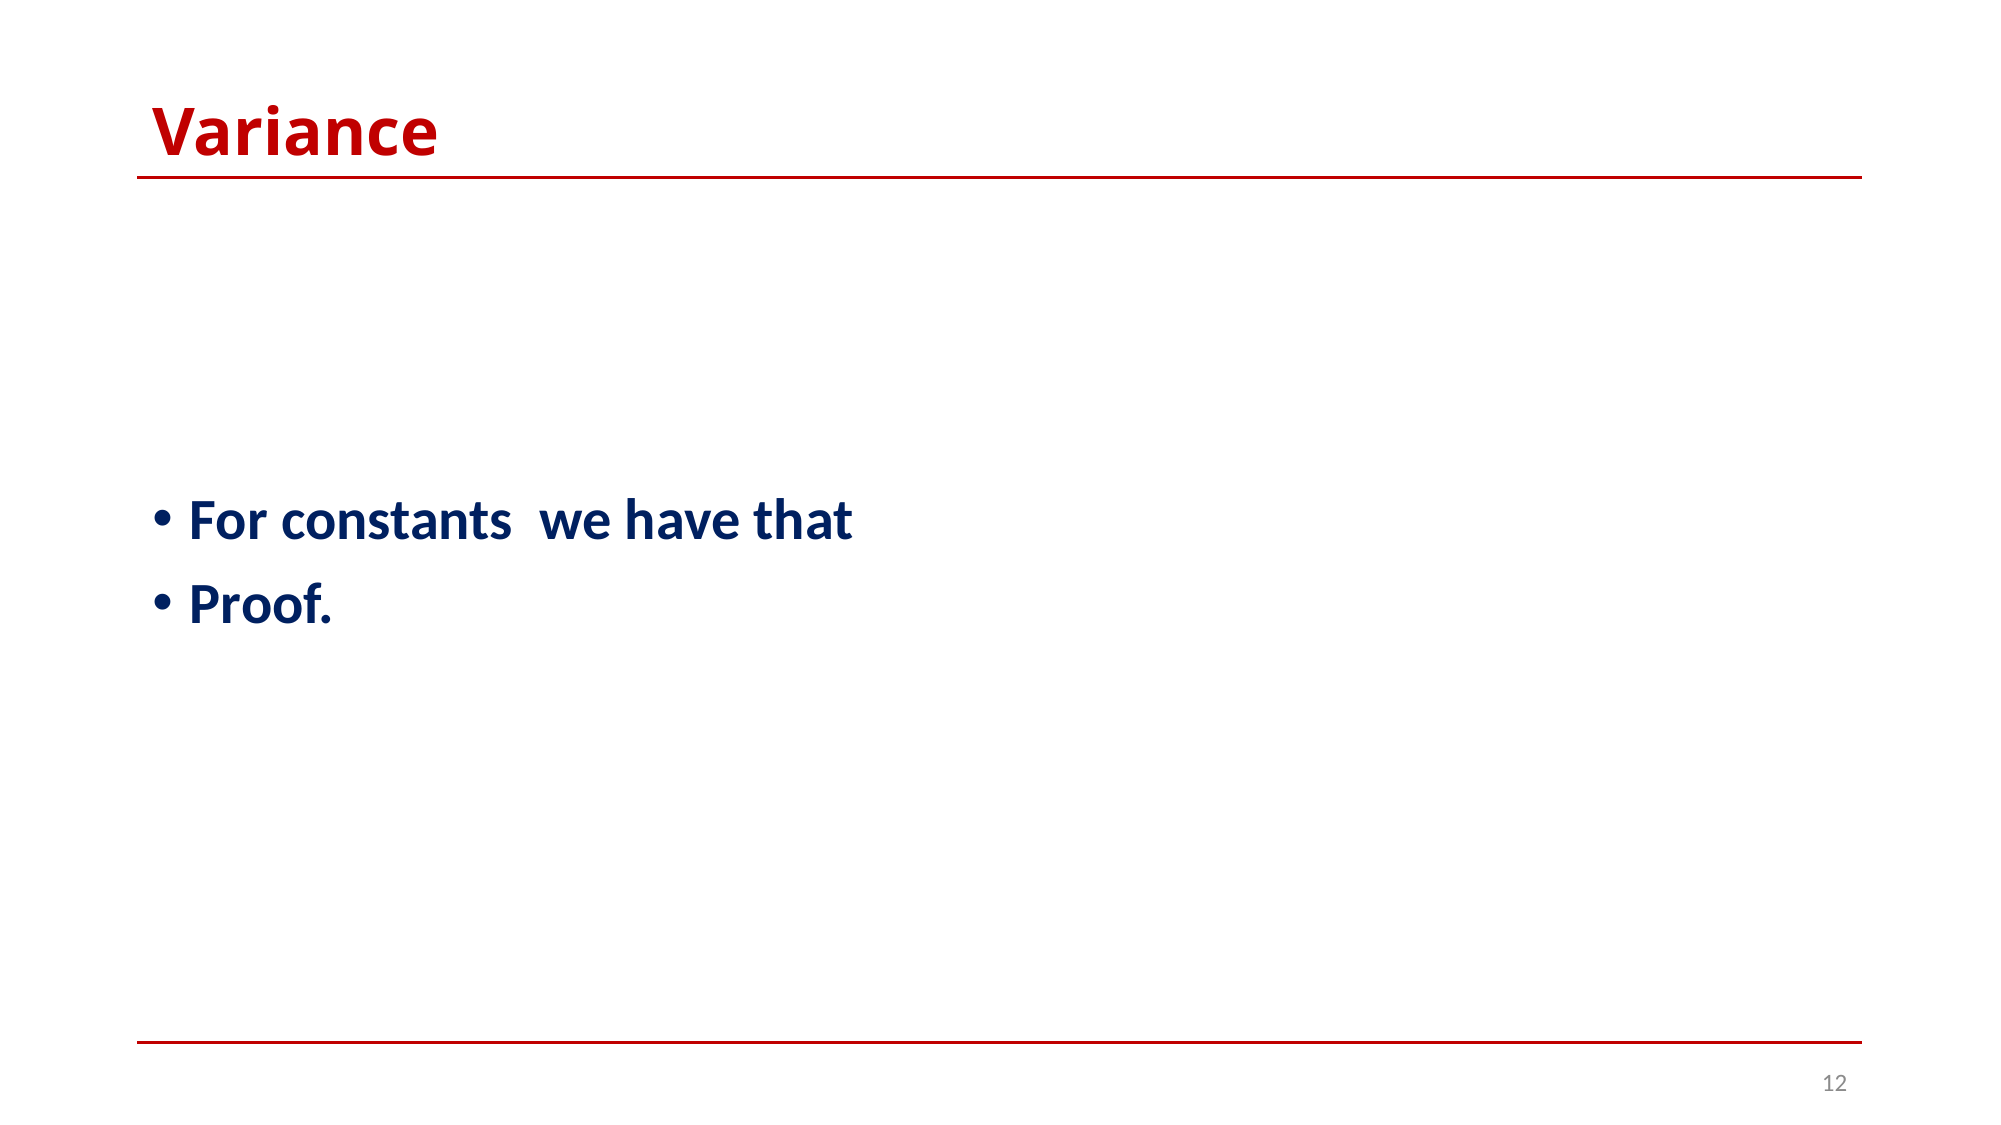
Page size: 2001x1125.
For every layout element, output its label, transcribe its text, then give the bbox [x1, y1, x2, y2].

title Variance [137, 90, 1863, 178]
slide_number 12 [1412, 1051, 1863, 1111]
